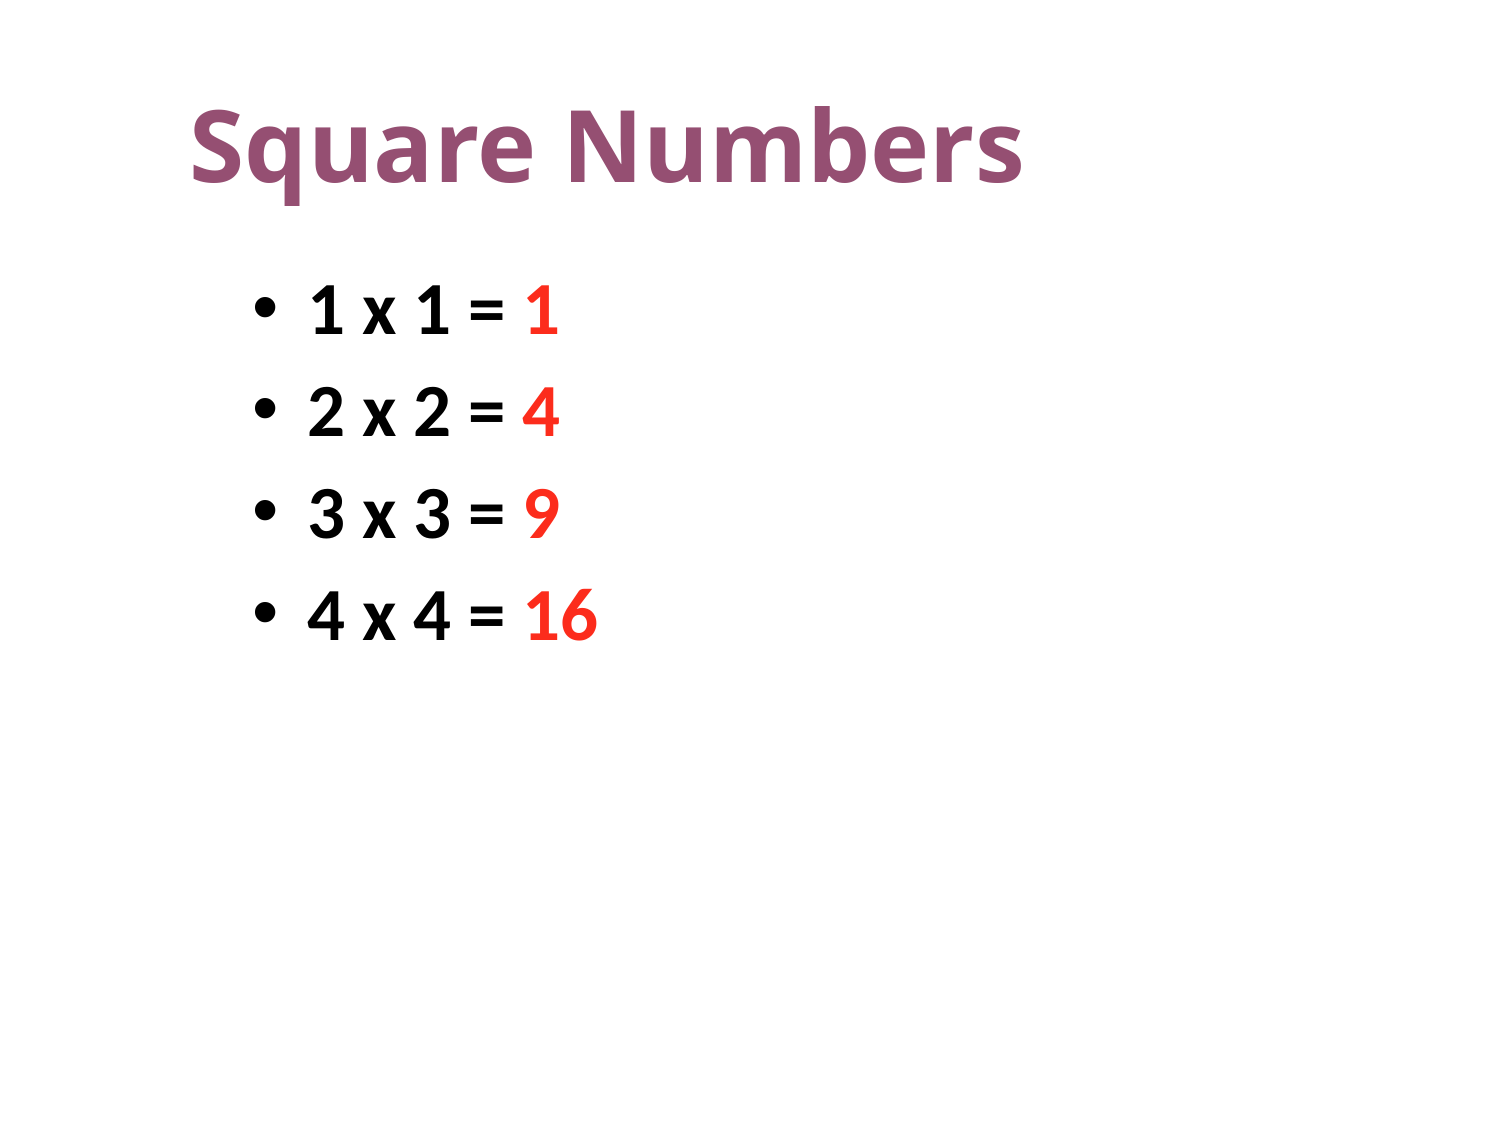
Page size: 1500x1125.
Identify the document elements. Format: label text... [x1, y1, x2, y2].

list 1 x 1 = 1 2 x 2 = 4 3 x 3 = 9 4 x 4 = 16 [237, 262, 775, 1038]
title Square Numbers [174, 75, 1450, 325]
